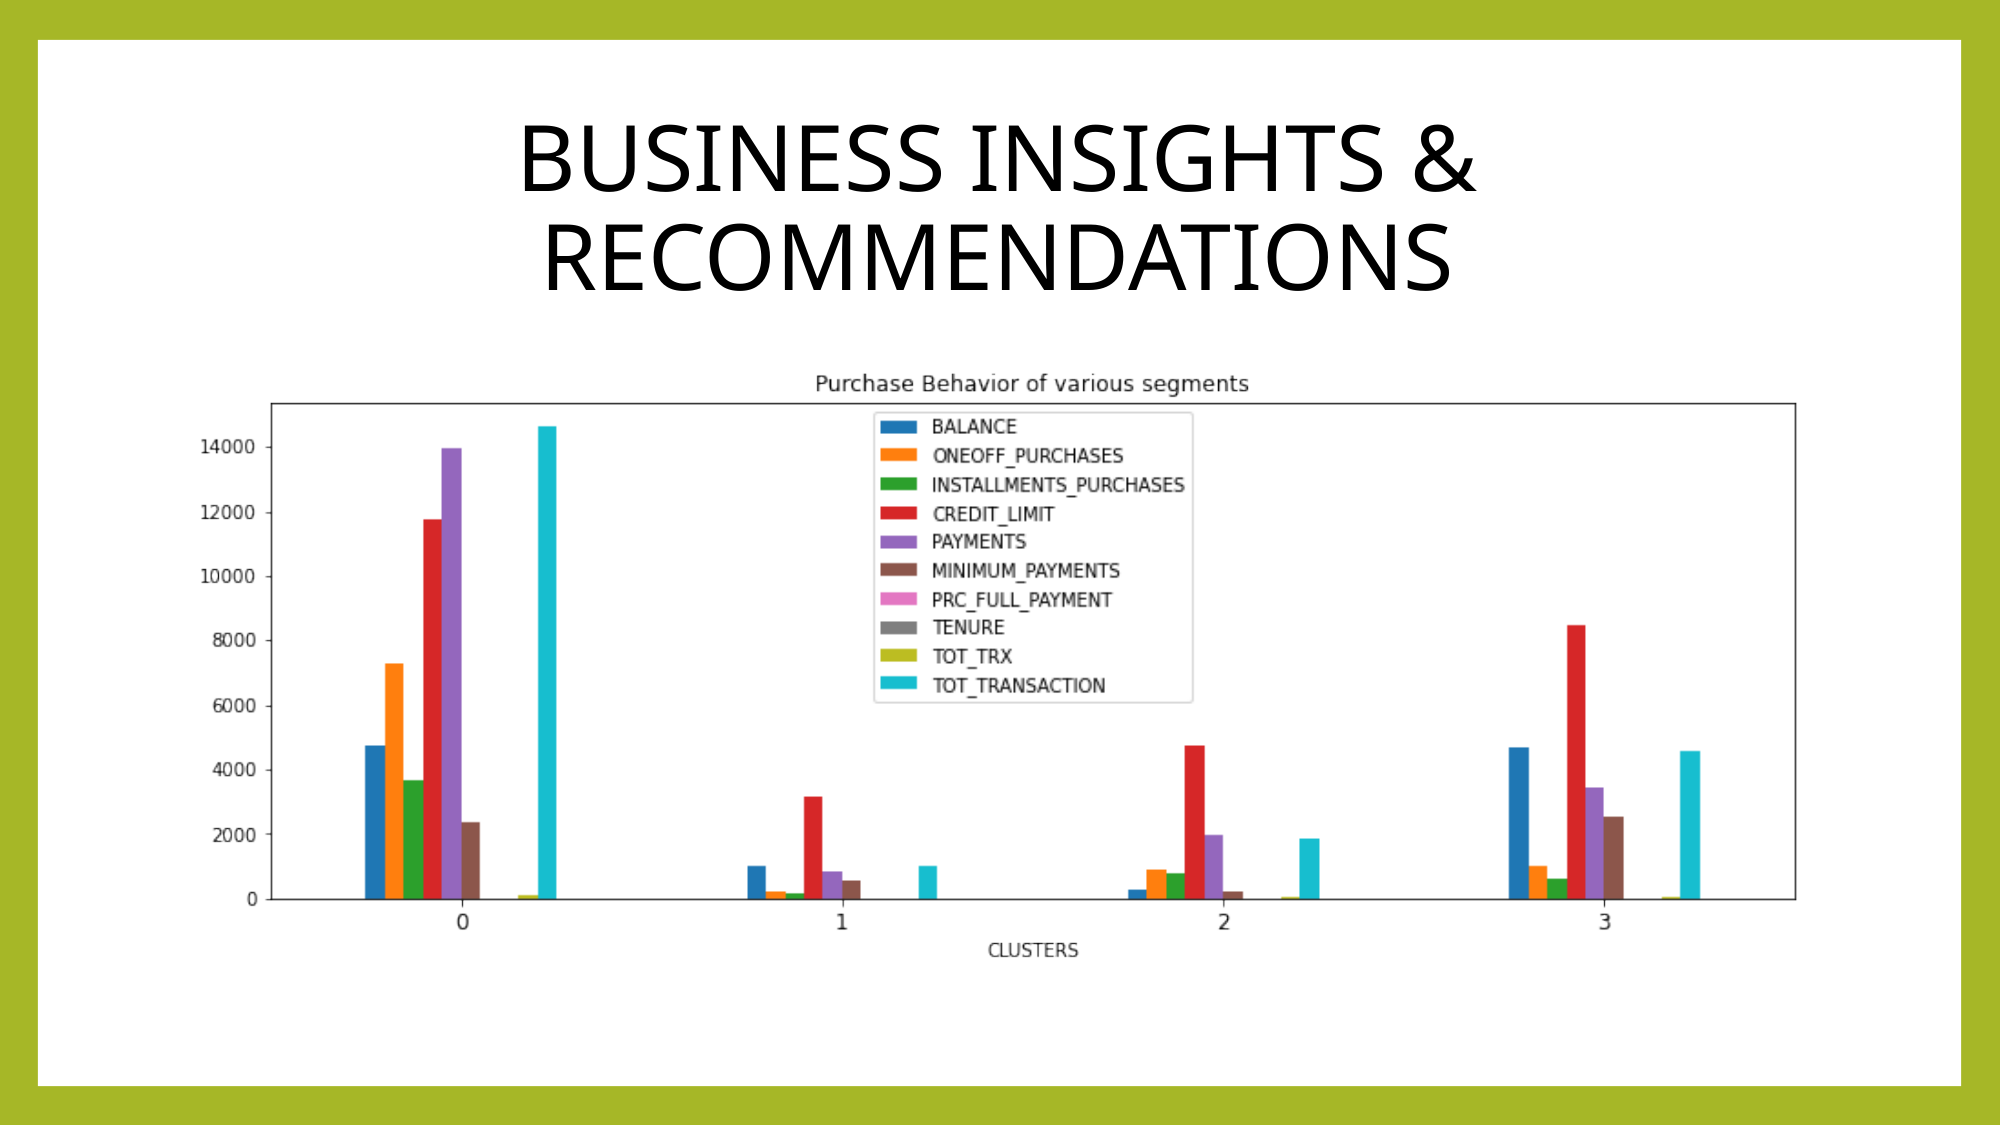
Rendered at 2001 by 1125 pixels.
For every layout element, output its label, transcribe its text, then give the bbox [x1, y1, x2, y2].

title BUSINESS INSIGHTS & RECOMMENDATIONS [187, 99, 1808, 323]
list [187, 361, 1808, 974]
